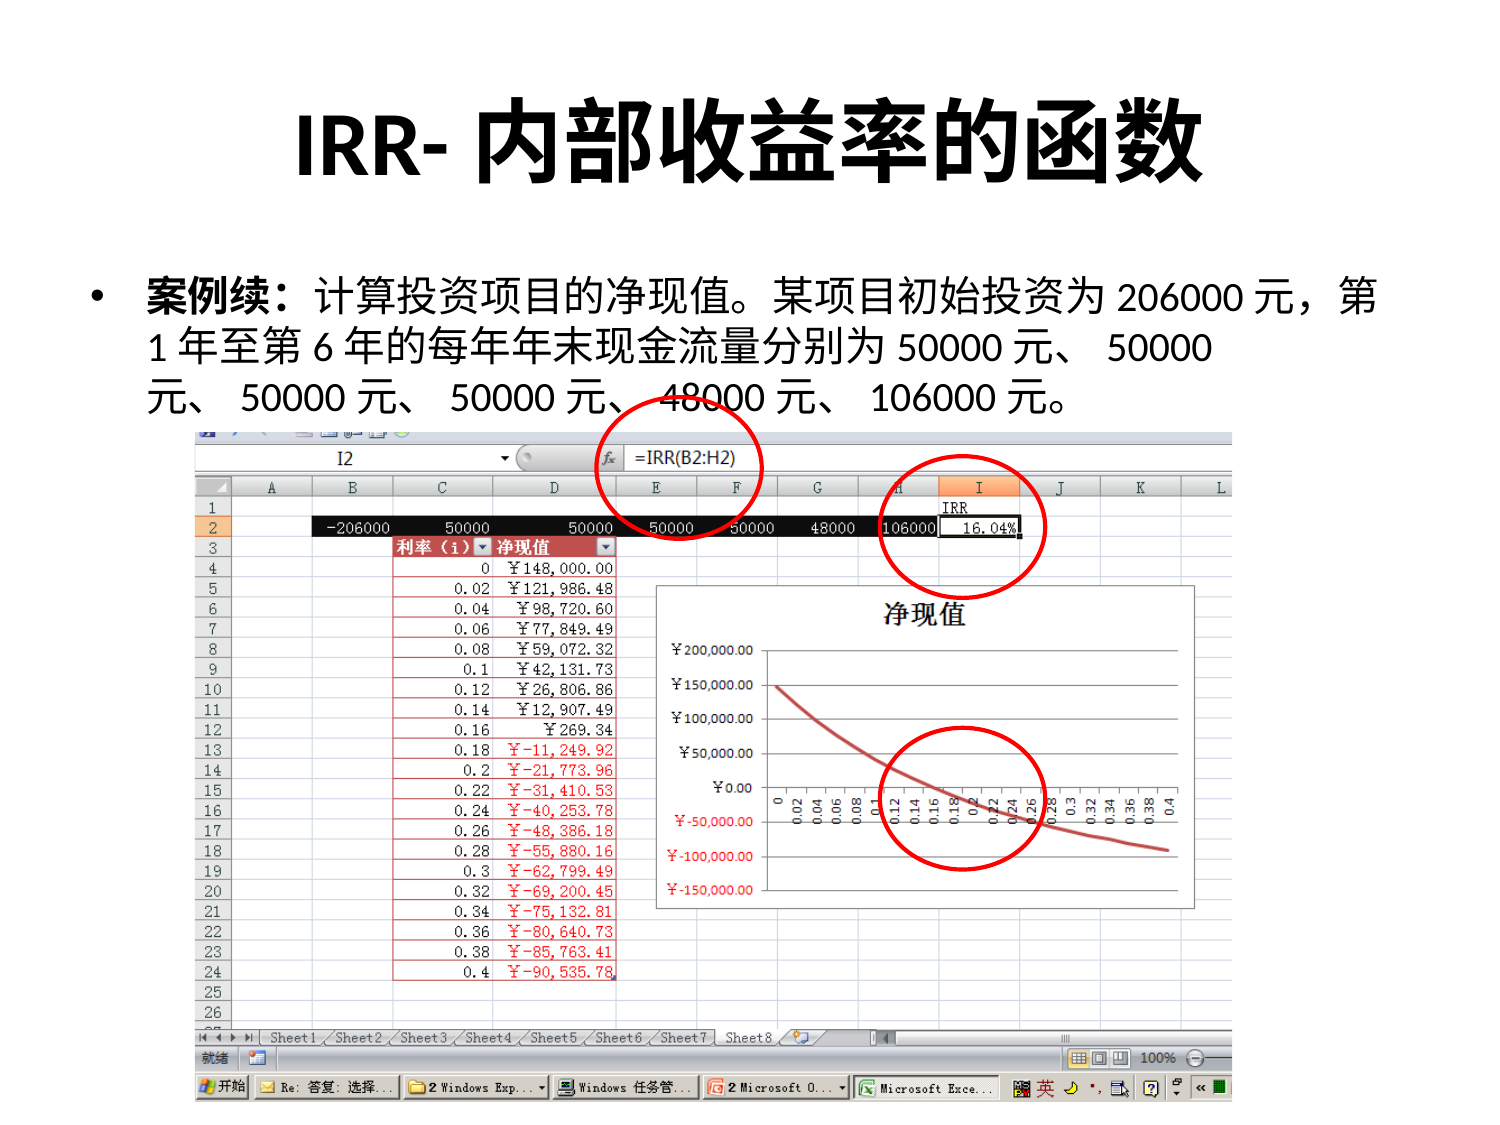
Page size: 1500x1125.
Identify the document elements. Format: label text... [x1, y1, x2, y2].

picture [194, 432, 1233, 1102]
list 案例续：计算投资项目的净现值。某项目初始投资为206000元，第1年至第6年的每年年末现金流量分别为50000元、50000元、50000元、50000元、48000元、106000元。 [75, 262, 1425, 1005]
title IRR-内部收益率的函数 [75, 45, 1425, 233]
text_box [606, 394, 752, 430]
